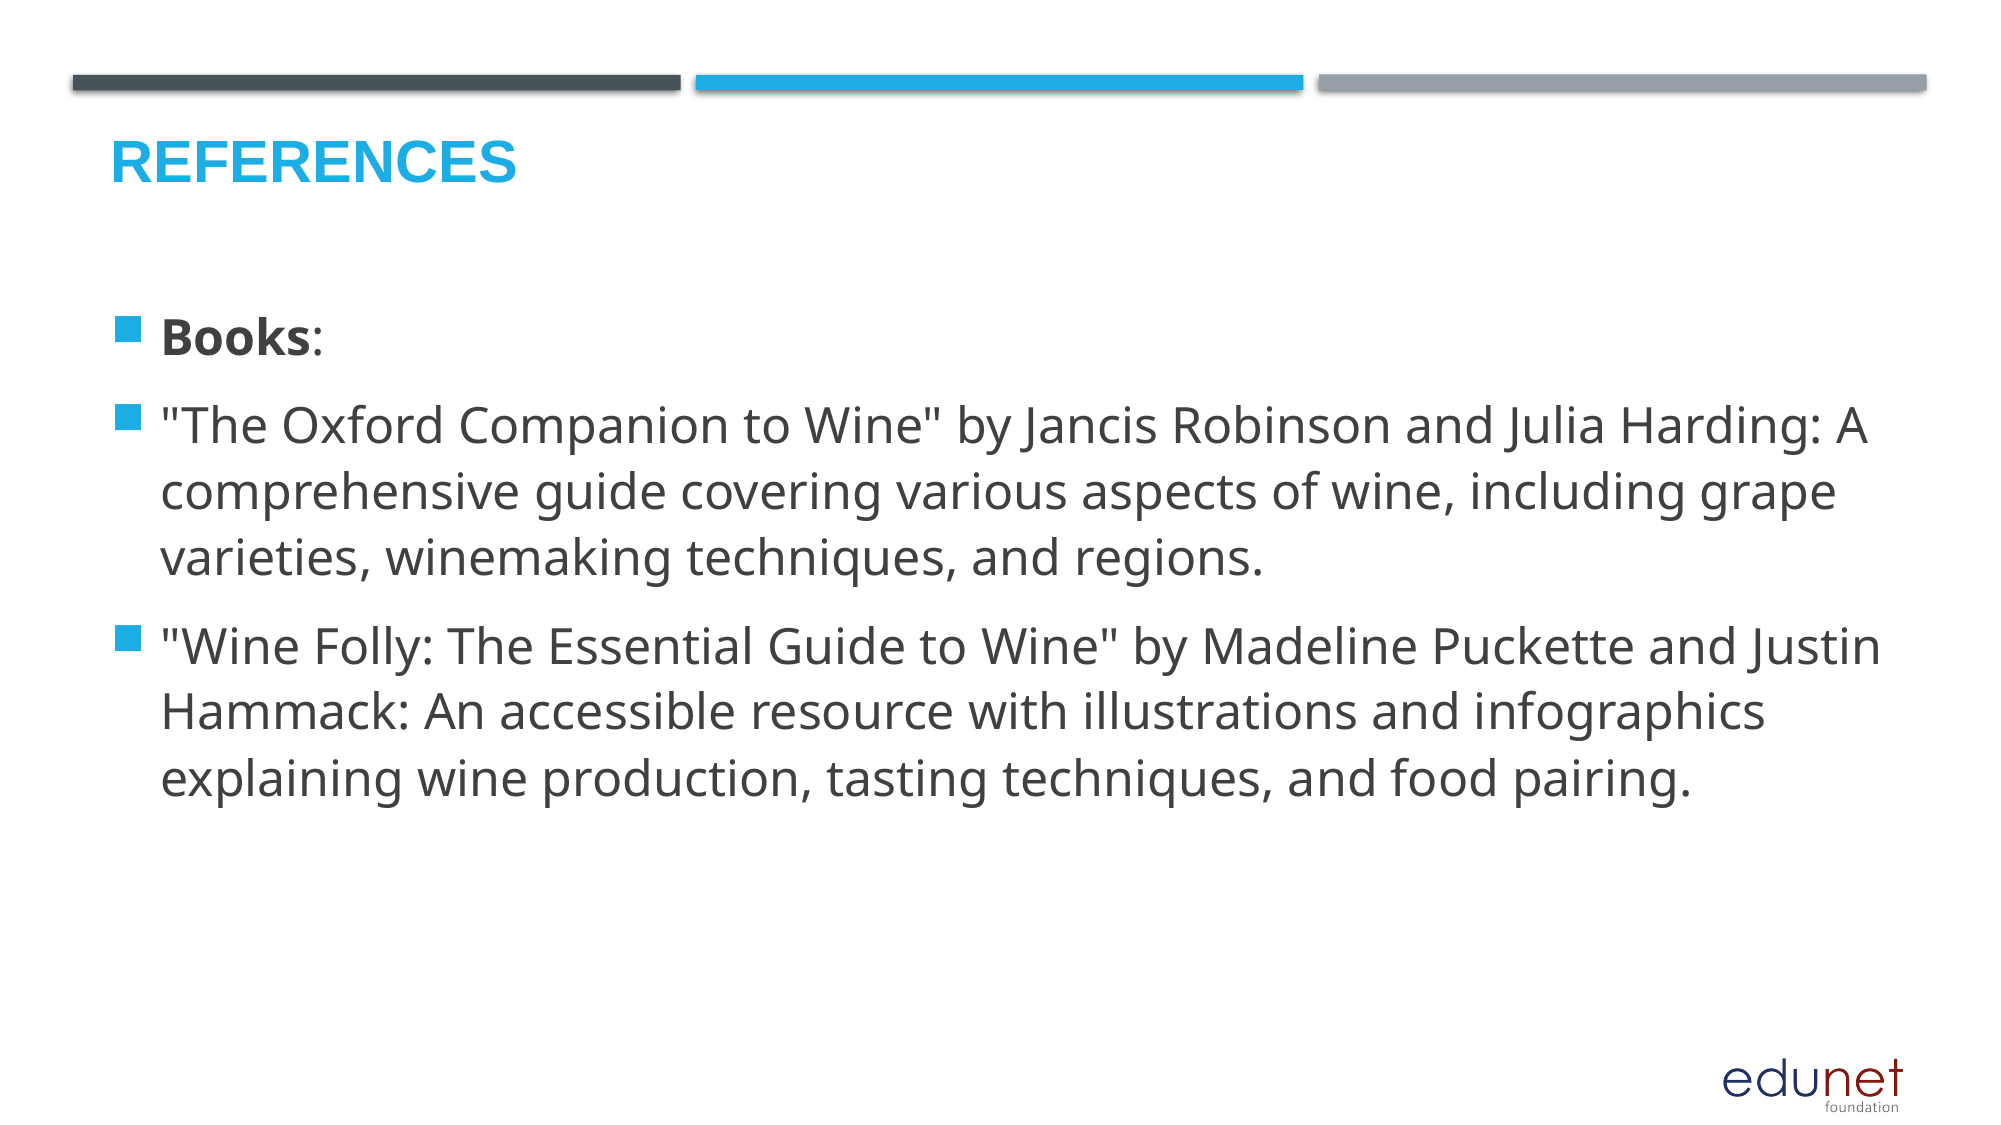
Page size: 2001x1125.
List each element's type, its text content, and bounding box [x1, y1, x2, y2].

picture [1719, 1056, 1905, 1116]
list Books: "The Oxford Companion to Wine" by Jancis Robinson and Julia Harding: A comprehensive guide covering various aspects of wine, including grape varieties, winemaking techniques, and regions. "Wine Folly: The Essential Guide to Wine" by Madeline Puckette and Justin Hammack: An accessible resource with illustrations and infographics explaining wine production, tasting techniques, and food pairing. [95, 213, 1905, 981]
title References [95, 115, 1905, 203]
